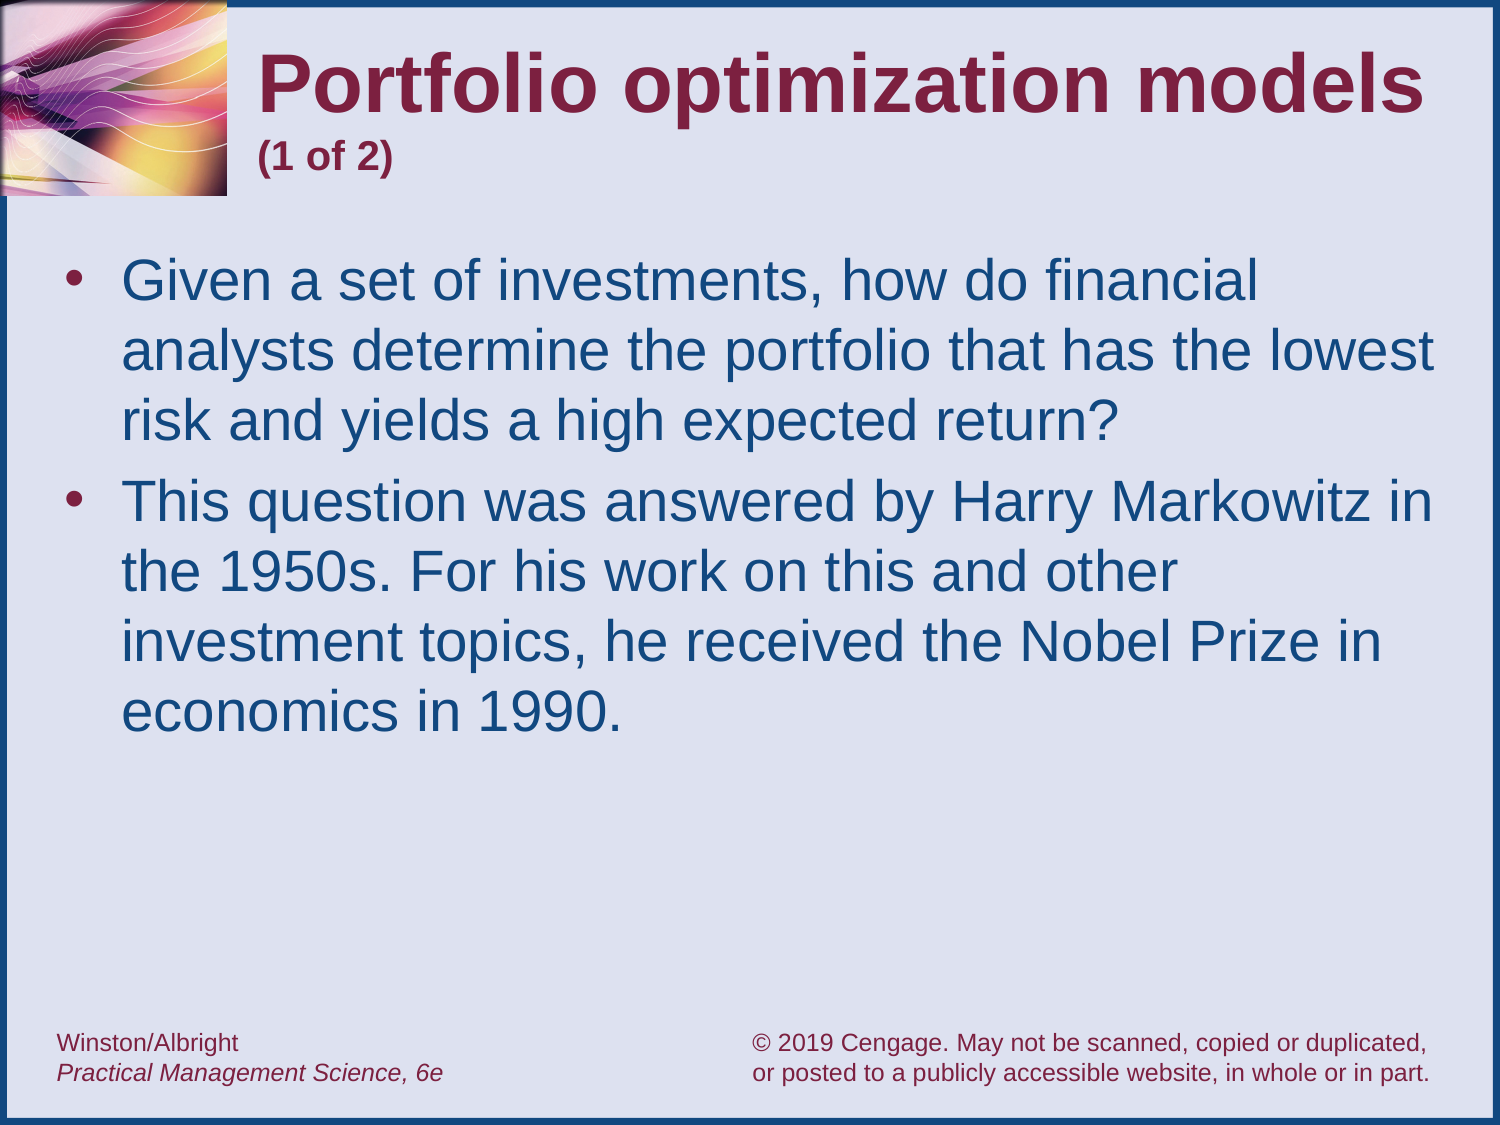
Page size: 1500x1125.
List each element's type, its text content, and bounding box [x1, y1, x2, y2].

picture [0, 0, 227, 196]
title Portfolio optimization models (1 of 2) [241, 15, 1494, 193]
list Given a set of investments, how do financial analysts determine the portfolio that has the lowest risk and yields a high expected return? This question was answered by Harry Markowitz in the 1950s. For his work on this and other investment topics, he received the Nobel Prize in economics in 1990. [49, 234, 1459, 978]
